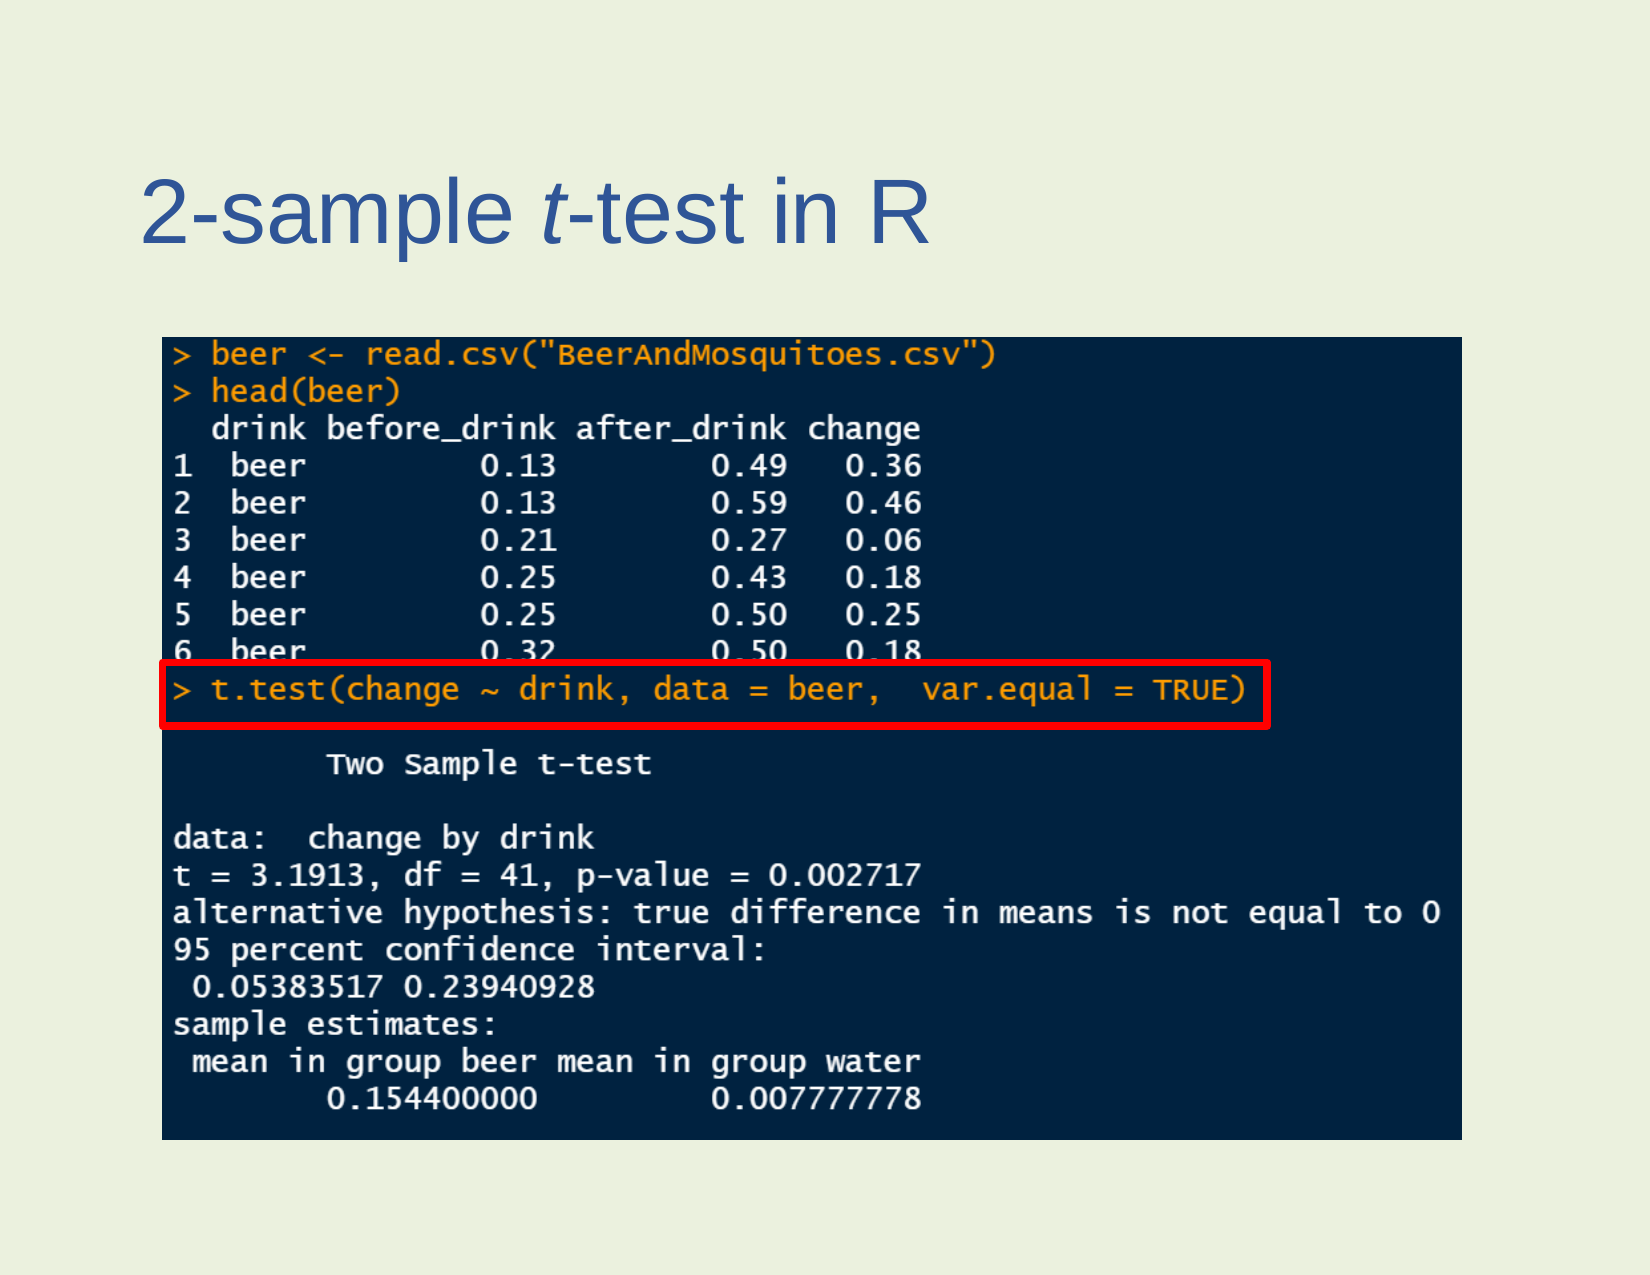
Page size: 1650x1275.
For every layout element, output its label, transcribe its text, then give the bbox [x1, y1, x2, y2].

text_box 2-sample t-test in R [137, 150, 1213, 262]
picture [162, 337, 1462, 1140]
